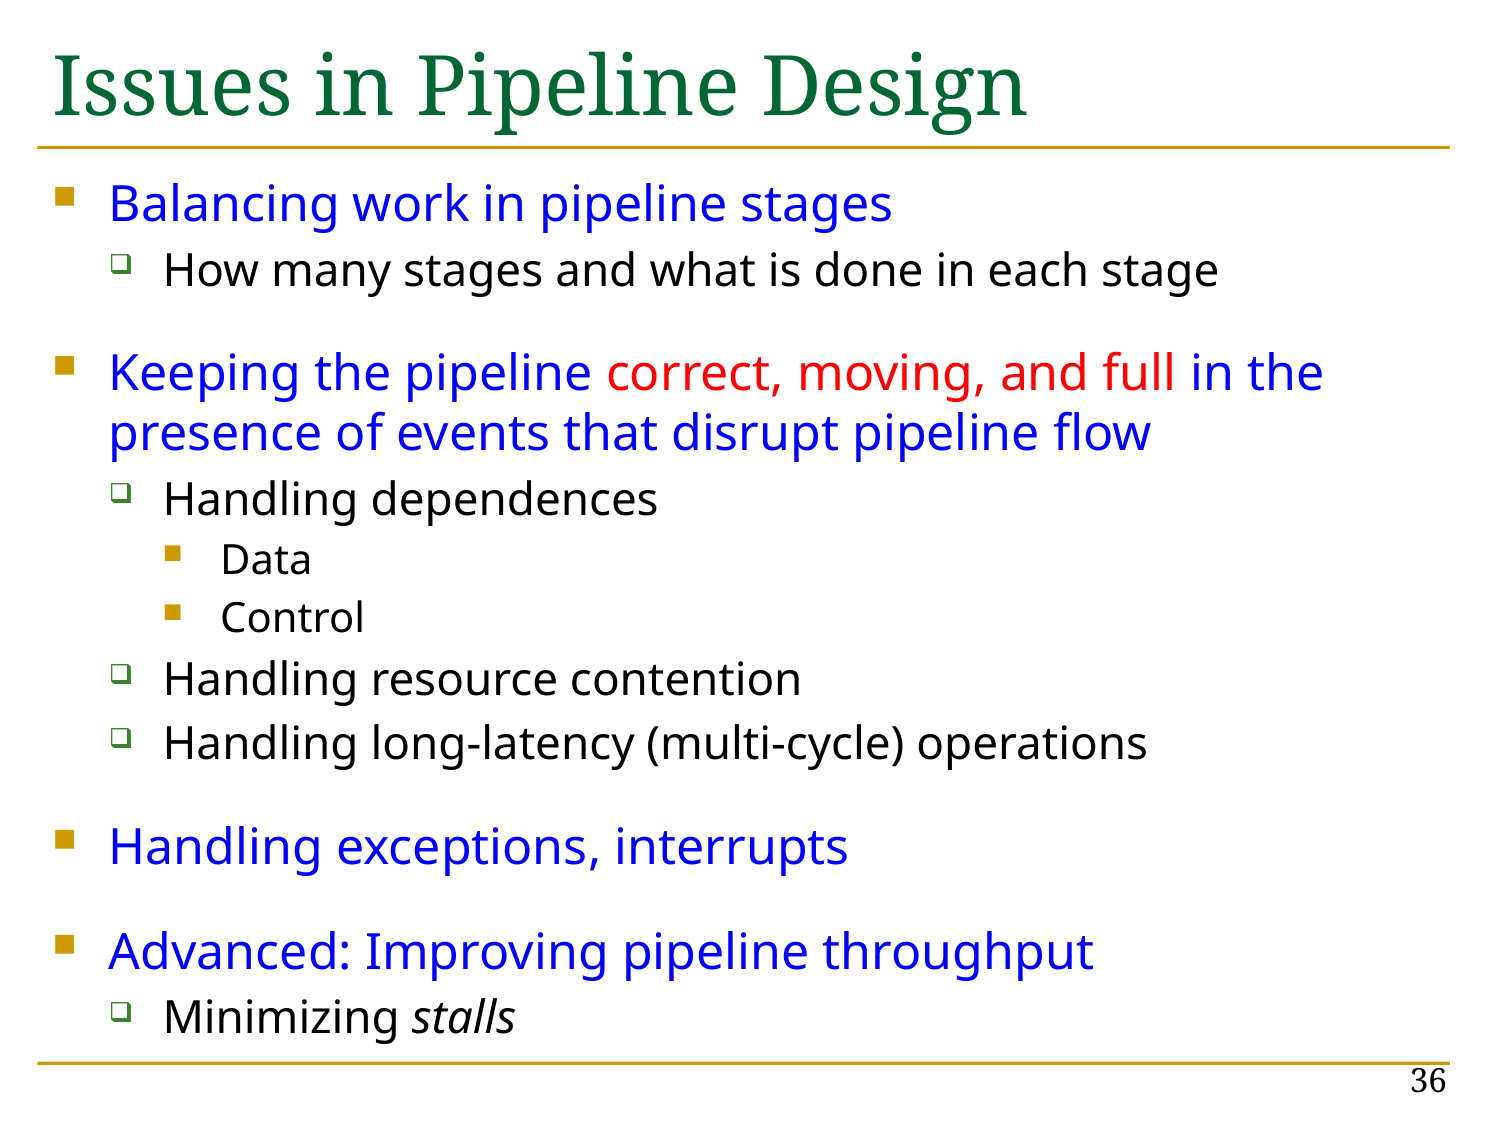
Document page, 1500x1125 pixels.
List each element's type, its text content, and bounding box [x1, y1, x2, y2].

list Balancing work in pipeline stages How many stages and what is done in each stage Keeping the pipeline correct, moving, and full in the presence of events that disrupt pipeline flow Handling dependences Data Control Handling resource contention Handling long-latency (multi-cycle) operations Handling exceptions, interrupts Advanced: Improving pipeline throughput Minimizing stalls [37, 163, 1450, 1016]
slide_number 36 [1111, 1036, 1462, 1112]
title Issues in Pipeline Design [37, 24, 1450, 163]
